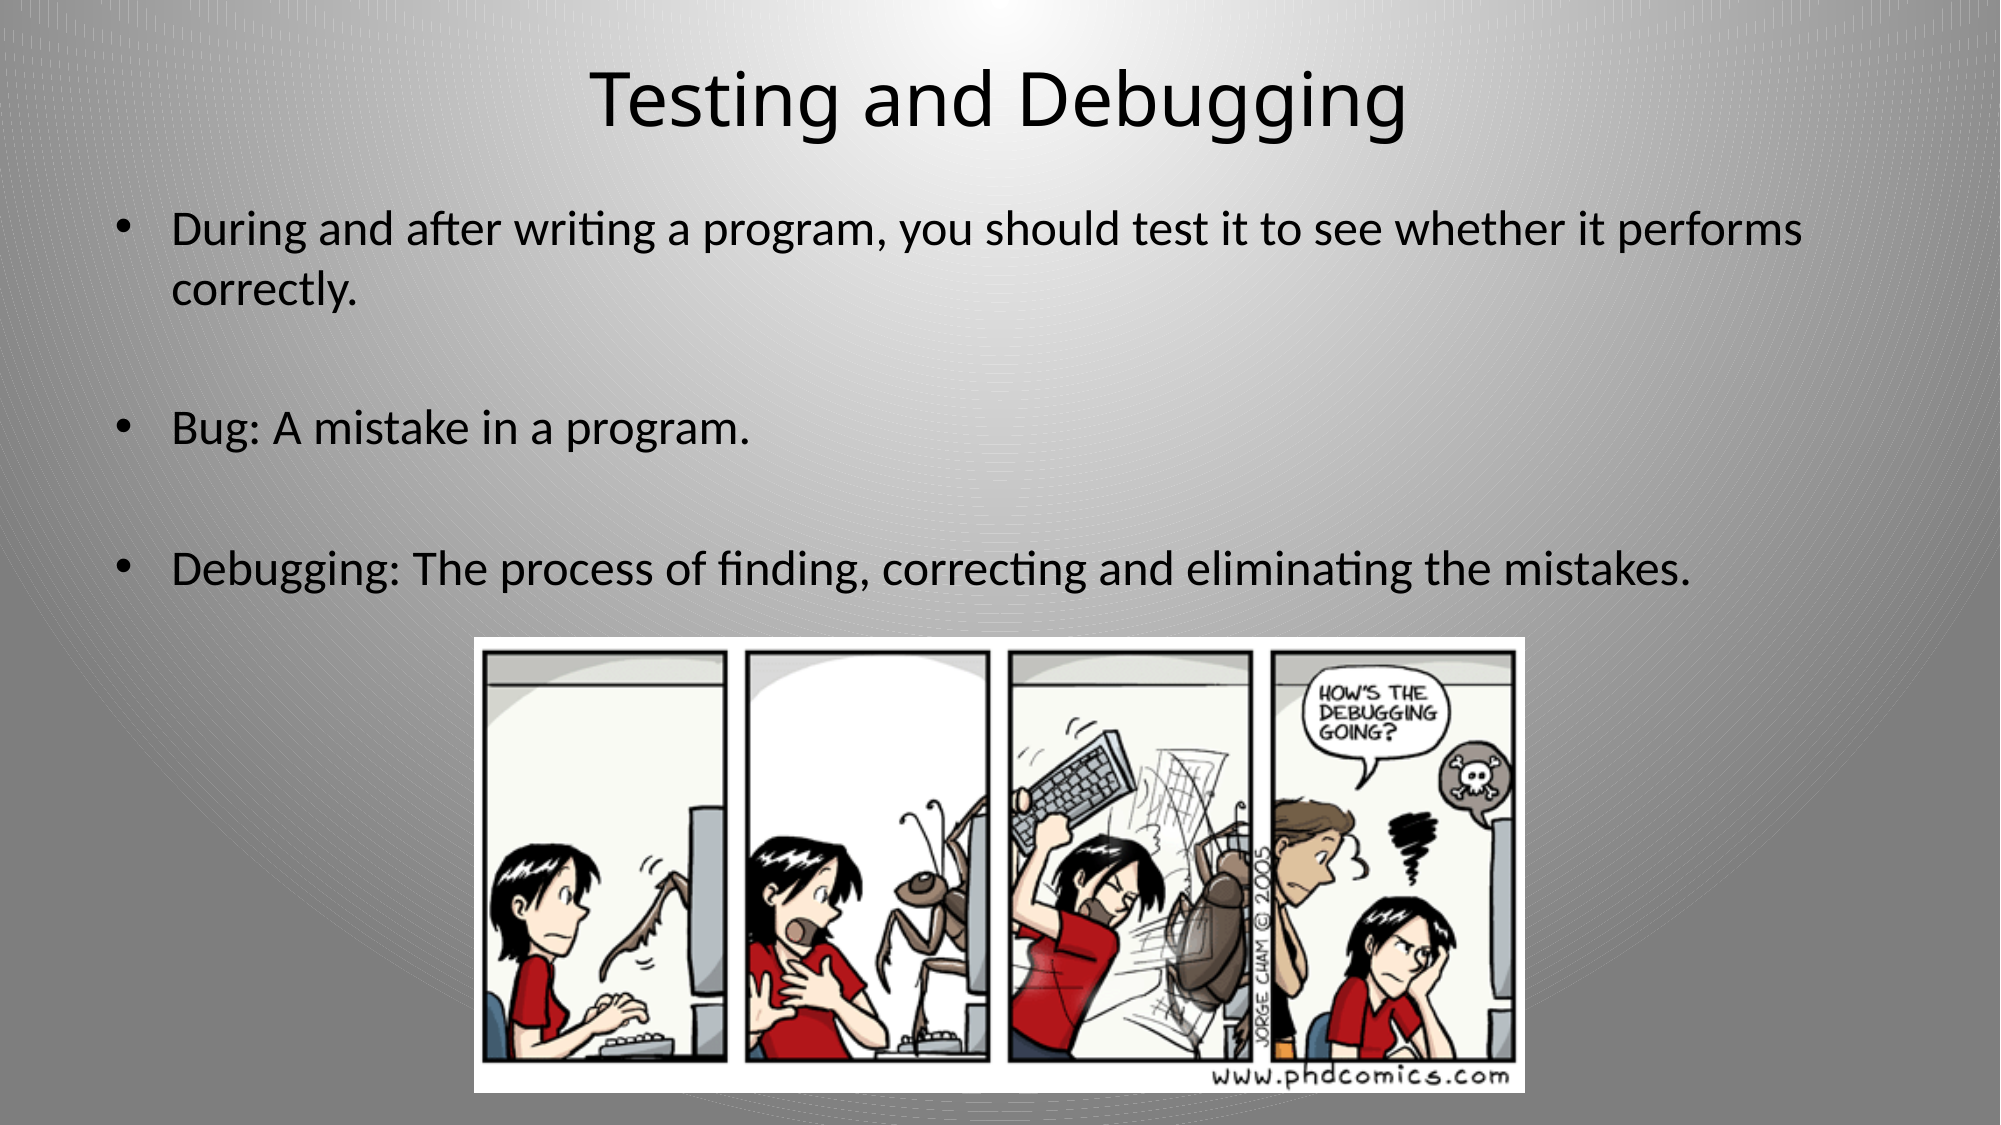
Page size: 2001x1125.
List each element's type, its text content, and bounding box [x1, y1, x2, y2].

picture [474, 637, 1526, 1093]
title Testing and Debugging [99, 24, 1900, 168]
list During and after writing a program, you should test it to see whether it performs correctly. Bug: A mistake in a program. Debugging: The process of finding, correcting and eliminating the mistakes. [99, 187, 1900, 955]
